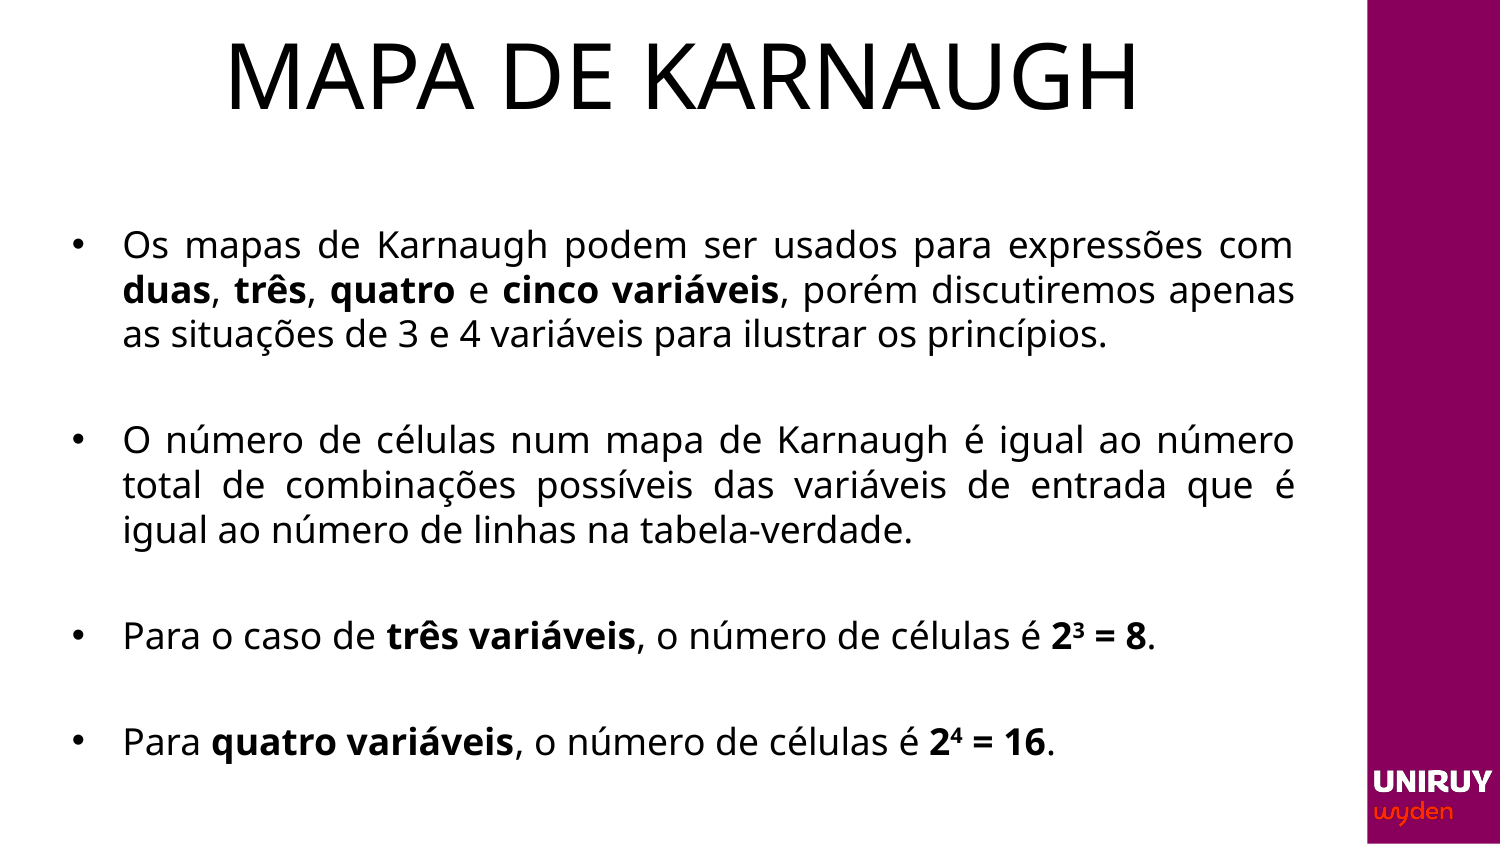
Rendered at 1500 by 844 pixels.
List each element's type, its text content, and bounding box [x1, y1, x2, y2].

picture [1374, 770, 1493, 827]
list Os mapas de Karnaugh podem ser usados para expressões com duas, três, quatro e cinco variáveis, porém discutiremos apenas as situações de 3 e 4 variáveis para ilustrar os princípios. O número de células num mapa de Karnaugh é igual ao número total de combinações possíveis das variáveis de entrada que é igual ao número de linhas na tabela-verdade. Para o caso de três variáveis, o número de células é 23 = 8. Para quatro variáveis, o número de células é 24 = 16. [63, 213, 1304, 772]
title MAPA DE KARNAUGH [63, 2, 1304, 144]
